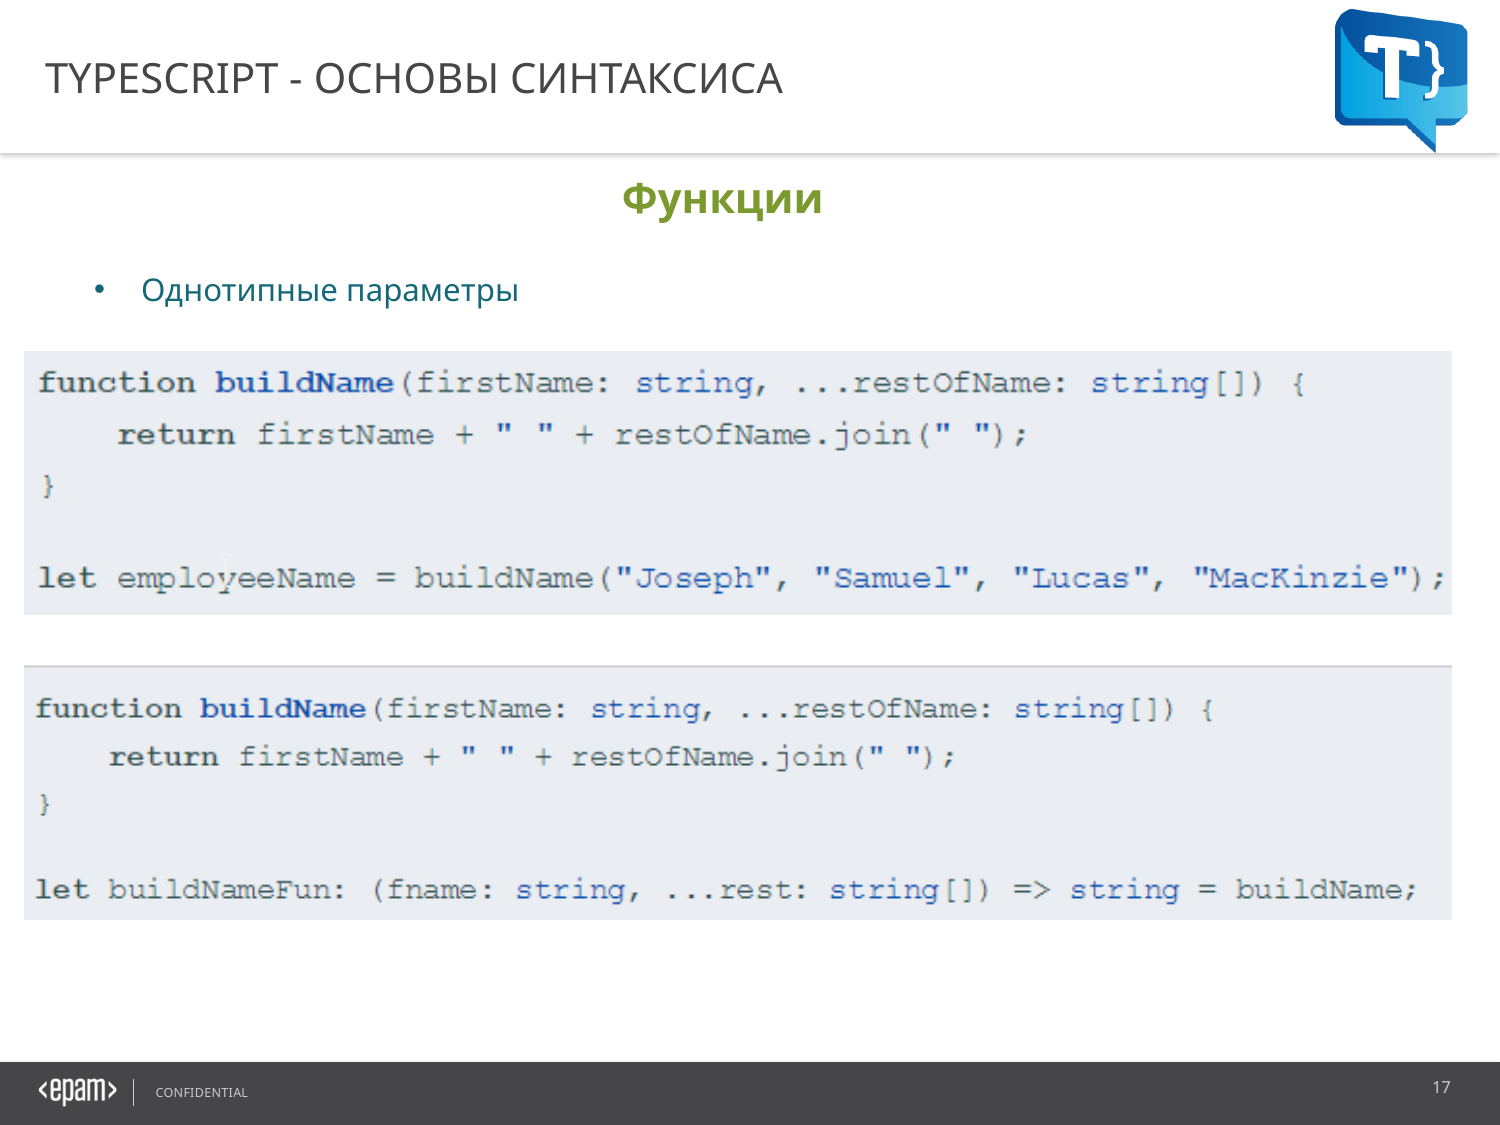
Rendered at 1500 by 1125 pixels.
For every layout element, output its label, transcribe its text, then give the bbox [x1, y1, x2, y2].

picture [1335, 9, 1468, 154]
picture [24, 662, 1452, 921]
text_box Однотипные параметры [79, 262, 1499, 315]
text_box Функции [607, 164, 848, 229]
picture [24, 351, 1452, 615]
picture [38, 1078, 117, 1107]
list TypeScript - Основы синтаксиса [0, 0, 1500, 153]
